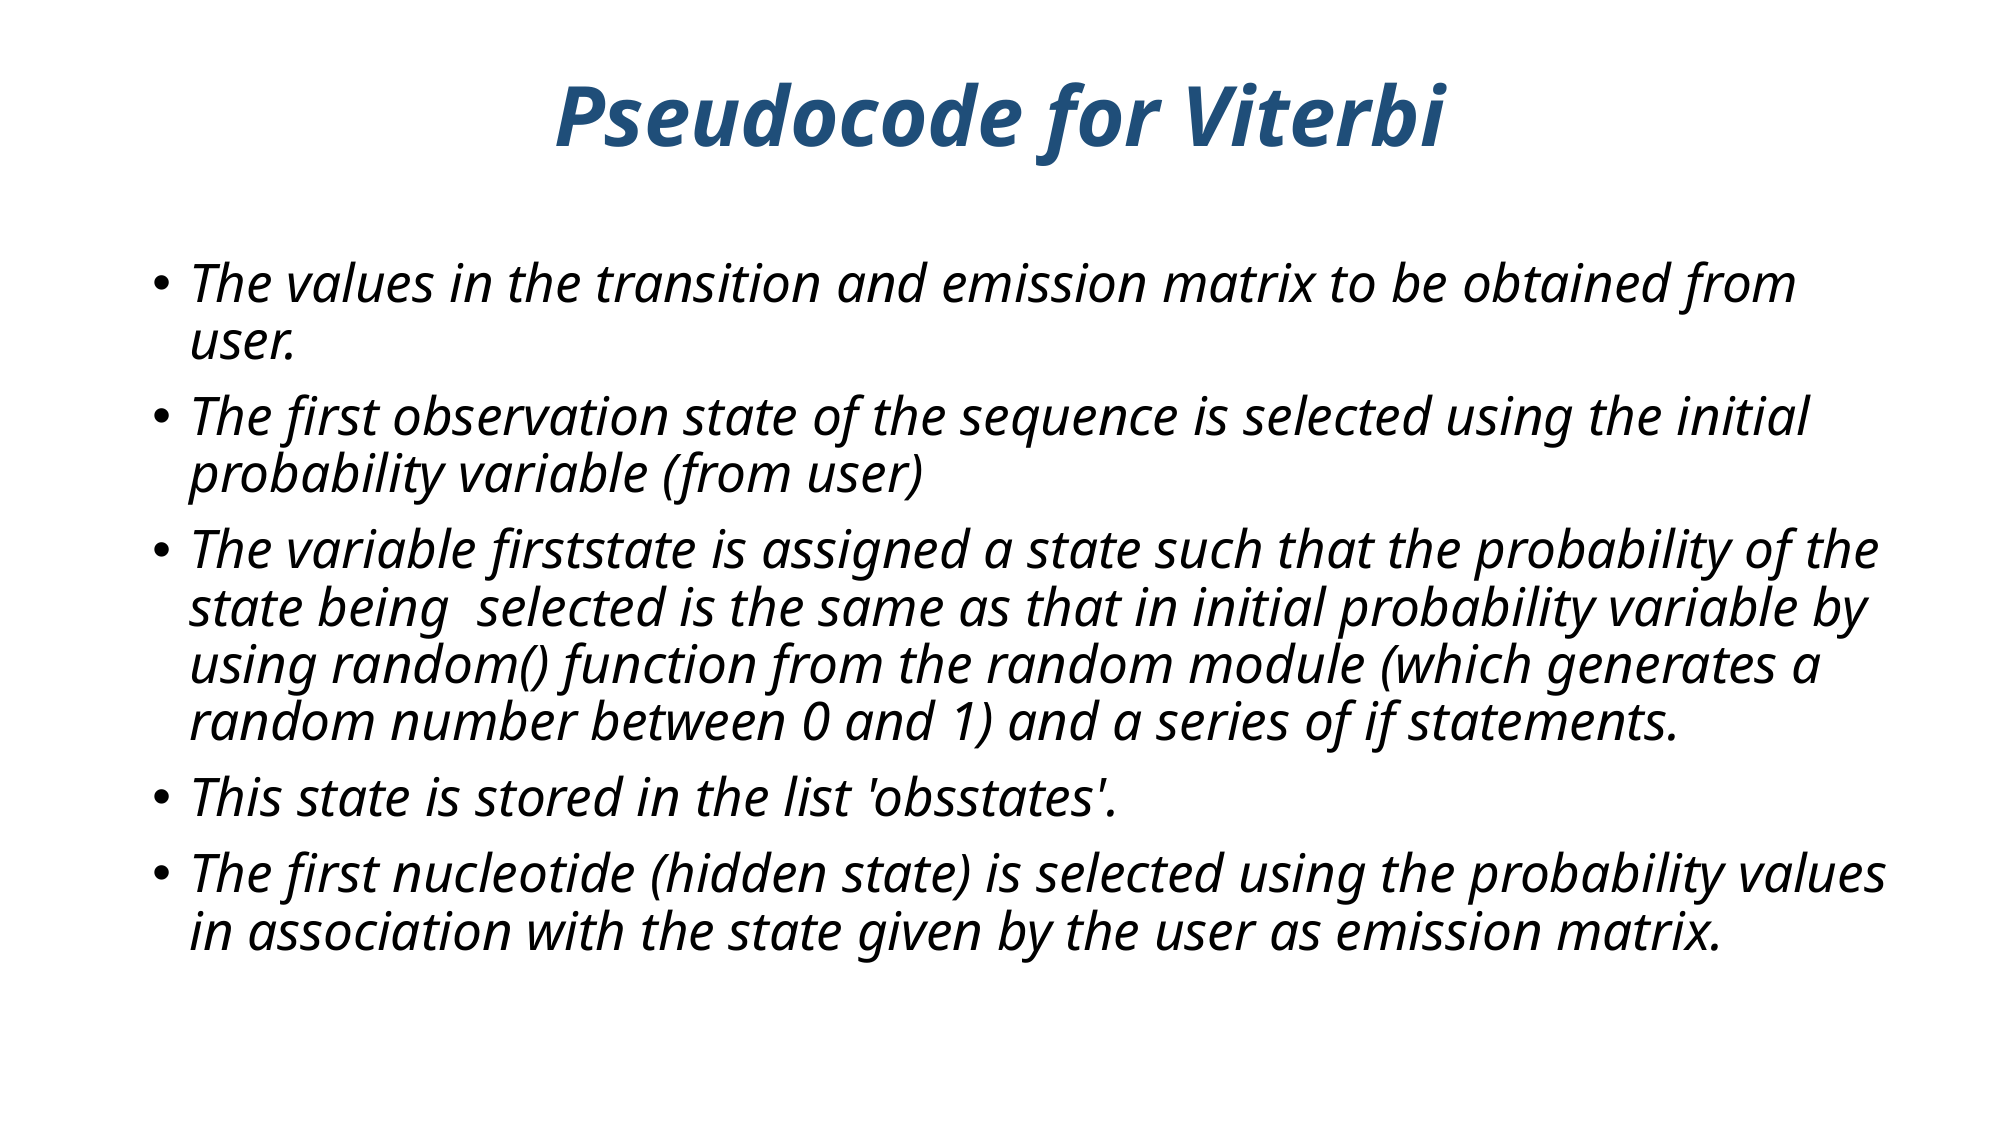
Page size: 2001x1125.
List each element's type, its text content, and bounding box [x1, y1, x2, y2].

title Pseudocode for Viterbi [137, 59, 1863, 180]
list The values in the transition and emission matrix to be obtained from user. The first observation state of the sequence is selected using the initial probability variable (from user) The variable firststate is assigned a state such that the probability of the state being selected is the same as that in initial probability variable by using random() function from the random module (which generates a random number between 0 and 1) and a series of if statements. This state is stored in the list 'obsstates'. The first nucleotide (hidden state) is selected using the probability values in association with the state given by the user as emission matrix. [137, 249, 1913, 1034]
